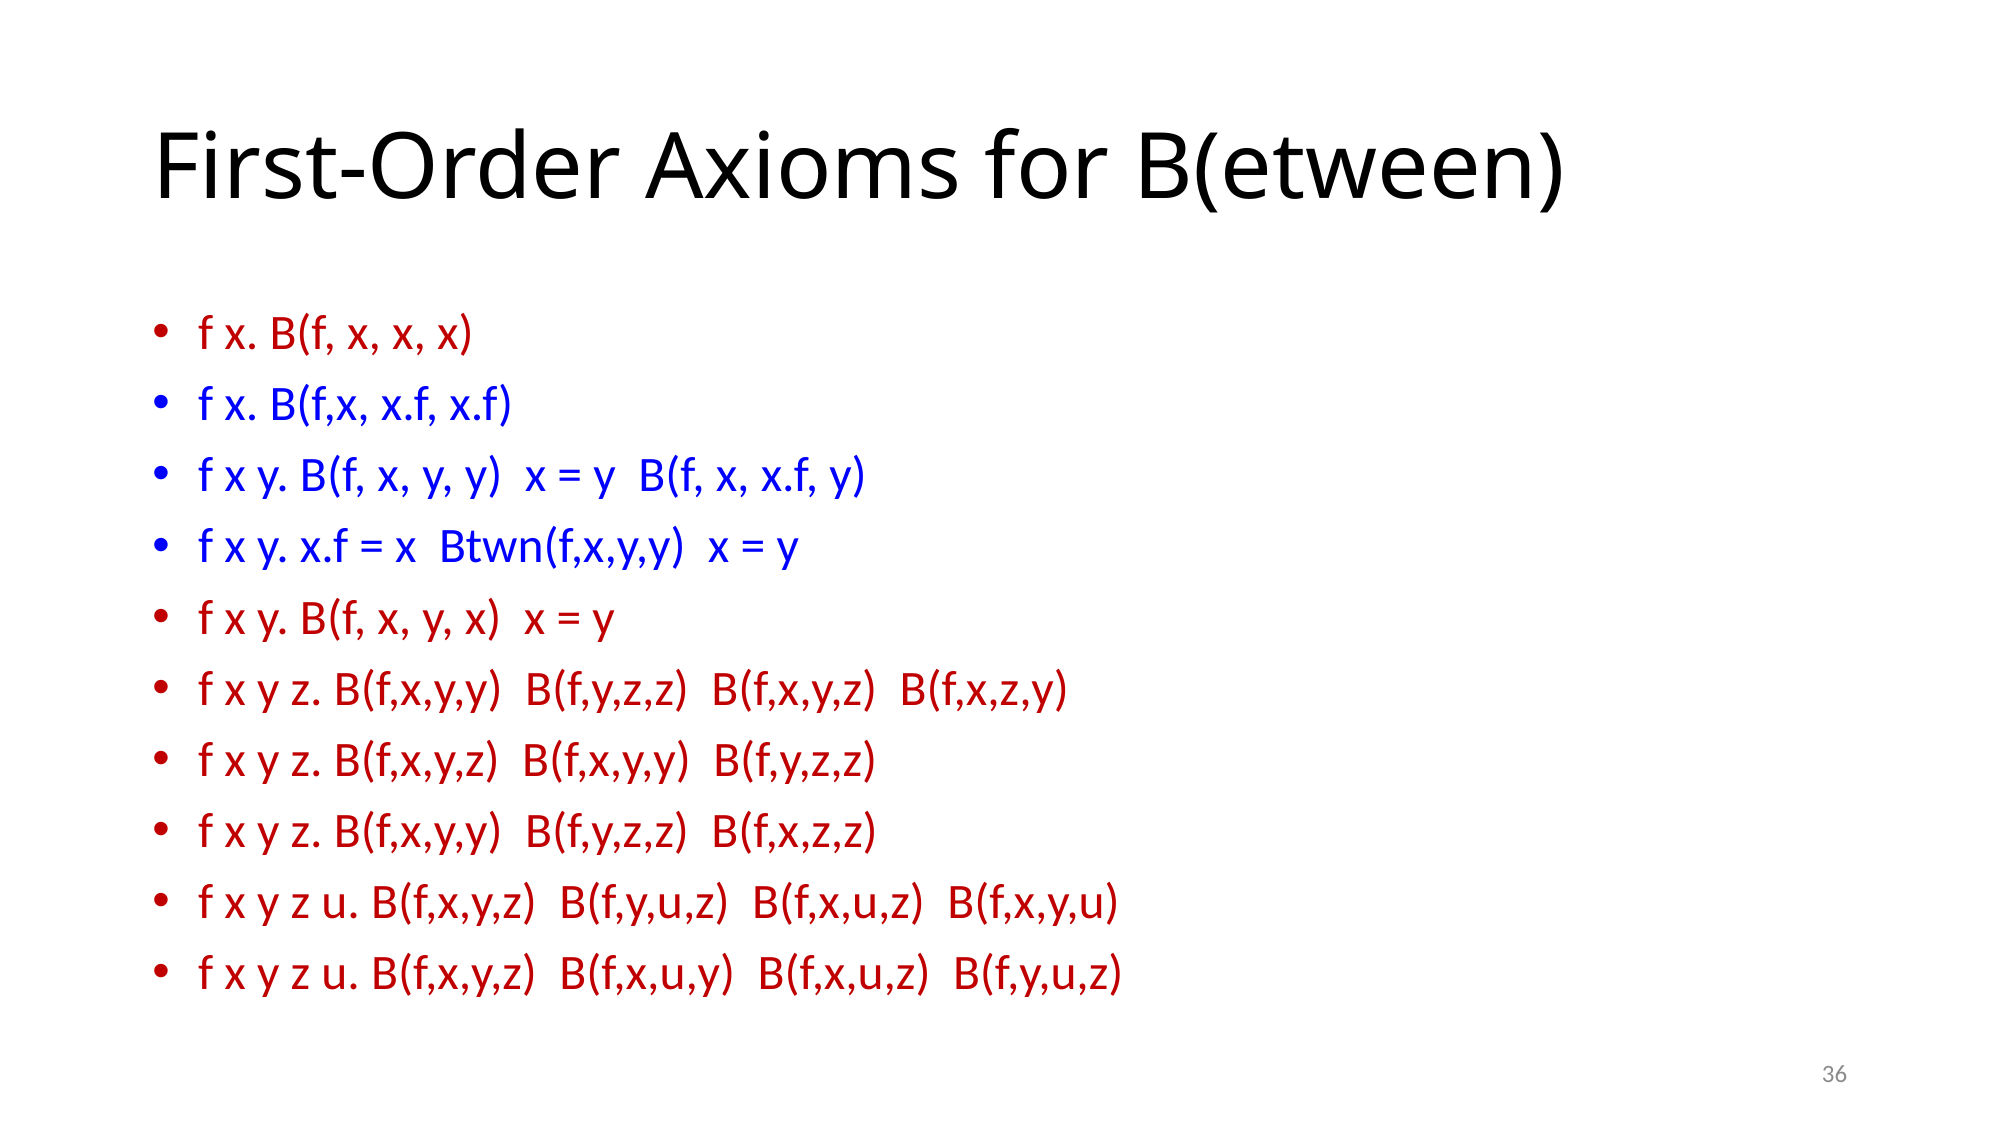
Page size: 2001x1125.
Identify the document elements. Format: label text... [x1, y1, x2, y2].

slide_number 36 [1412, 1042, 1863, 1103]
title First-Order Axioms for B(etween) [137, 59, 1863, 278]
